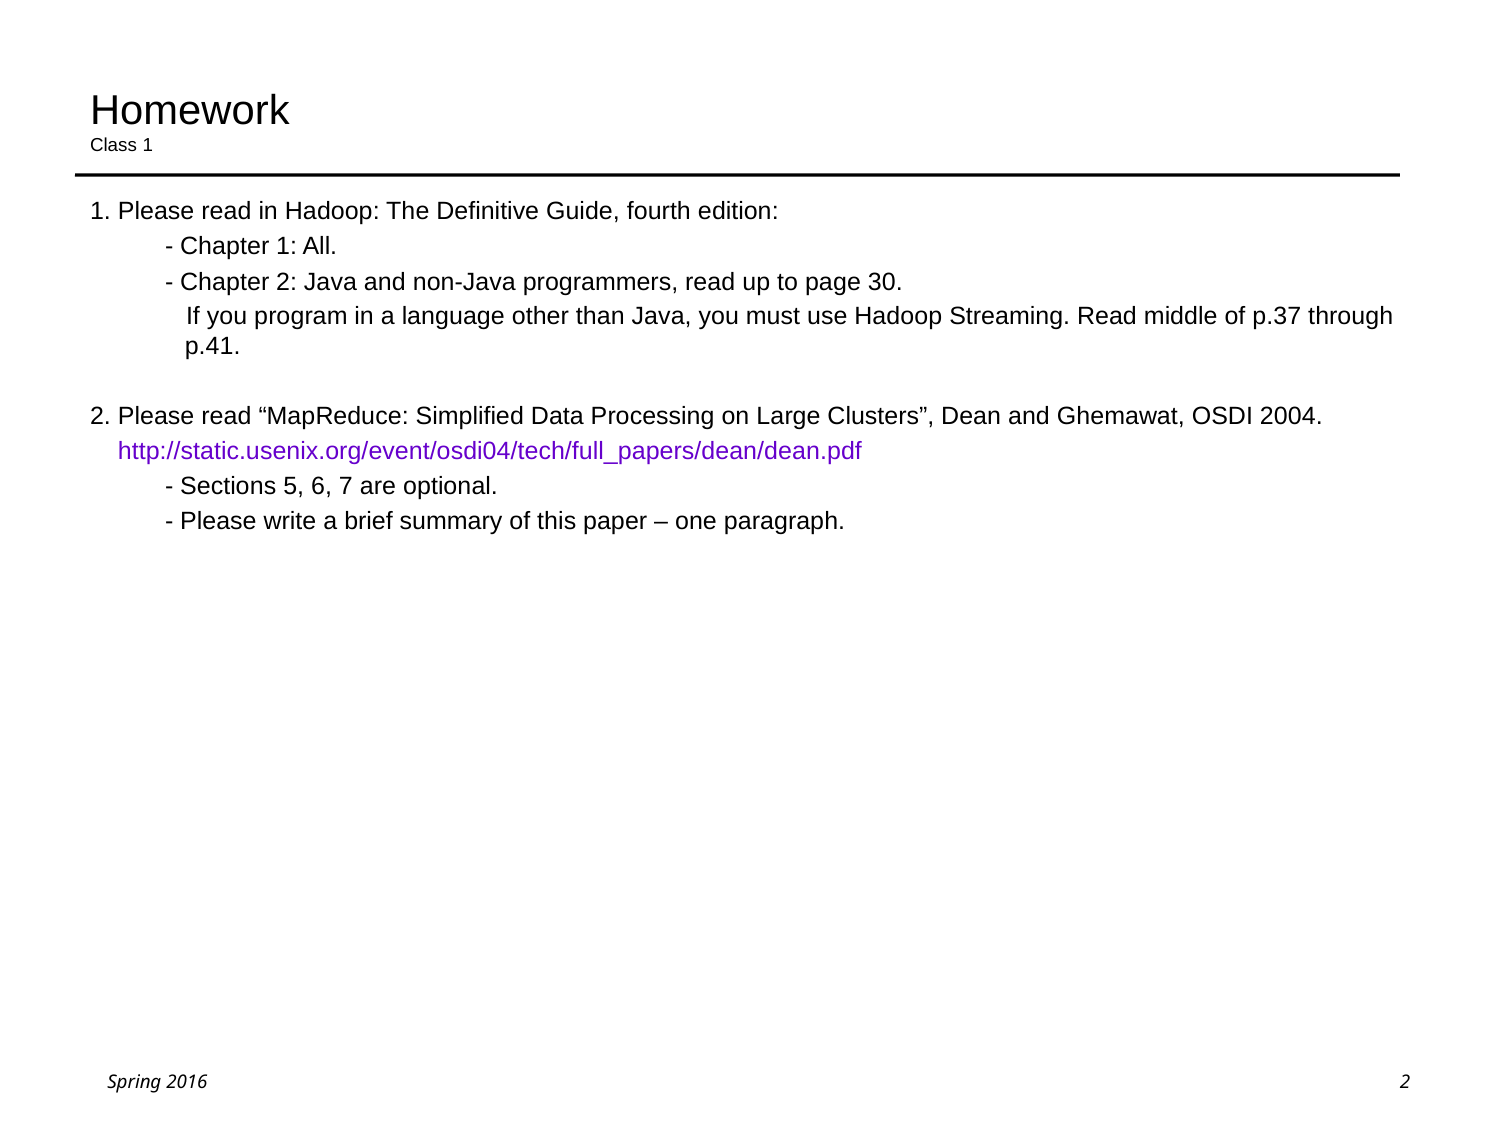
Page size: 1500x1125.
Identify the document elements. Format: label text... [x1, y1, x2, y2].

list 1. Please read in Hadoop: The Definitive Guide, fourth edition: - Chapter 1: All. - Chapter 2: Java and non-Java programmers, read up to page 30. If you program in a language other than Java, you must use Hadoop Streaming. Read middle of p.37 through p.41. 2. Please read “MapReduce: Simplified Data Processing on Large Clusters”, Dean and Ghemawat, OSDI 2004. http://static.usenix.org/event/osdi04/tech/full_papers/dean/dean.pdf - Sections 5, 6, 7 are optional. - Please write a brief summary of this paper – one paragraph. [75, 187, 1425, 1063]
slide_number 2 [1074, 1062, 1425, 1100]
title Homework Class 1 [75, 45, 1425, 163]
